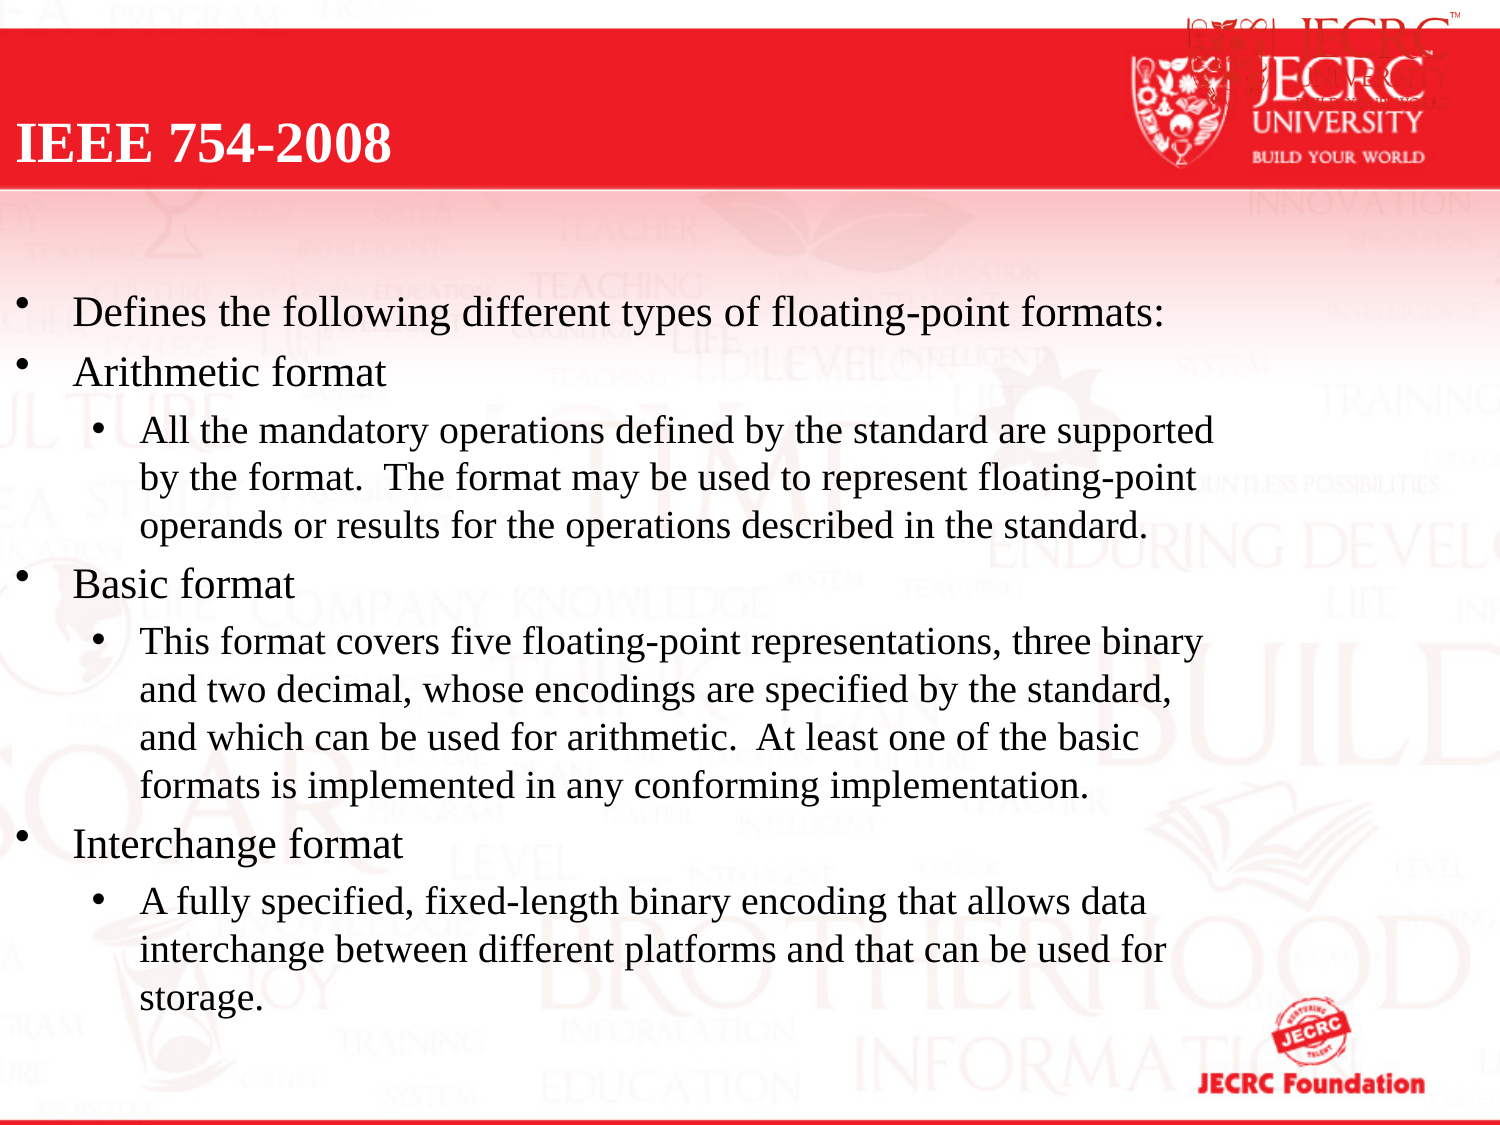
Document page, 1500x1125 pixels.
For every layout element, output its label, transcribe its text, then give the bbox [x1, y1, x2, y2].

title IEEE 754-2008 [0, 44, 1351, 233]
list Defines the following different types of floating-point formats: Arithmetic format All the mandatory operations defined by the standard are supported by the format. The format may be used to represent floating-point operands or results for the operations described in the standard. Basic format This format covers five floating-point representations, three binary and two decimal, whose encodings are specified by the standard, and which can be used for arithmetic. At least one of the basic formats is implemented in any conforming implementation. Interchange format A fully specified, fixed-length binary encoding that allows data interchange between different platforms and that can be used for storage. [0, 274, 1240, 1051]
picture [0, 0, 1500, 1125]
